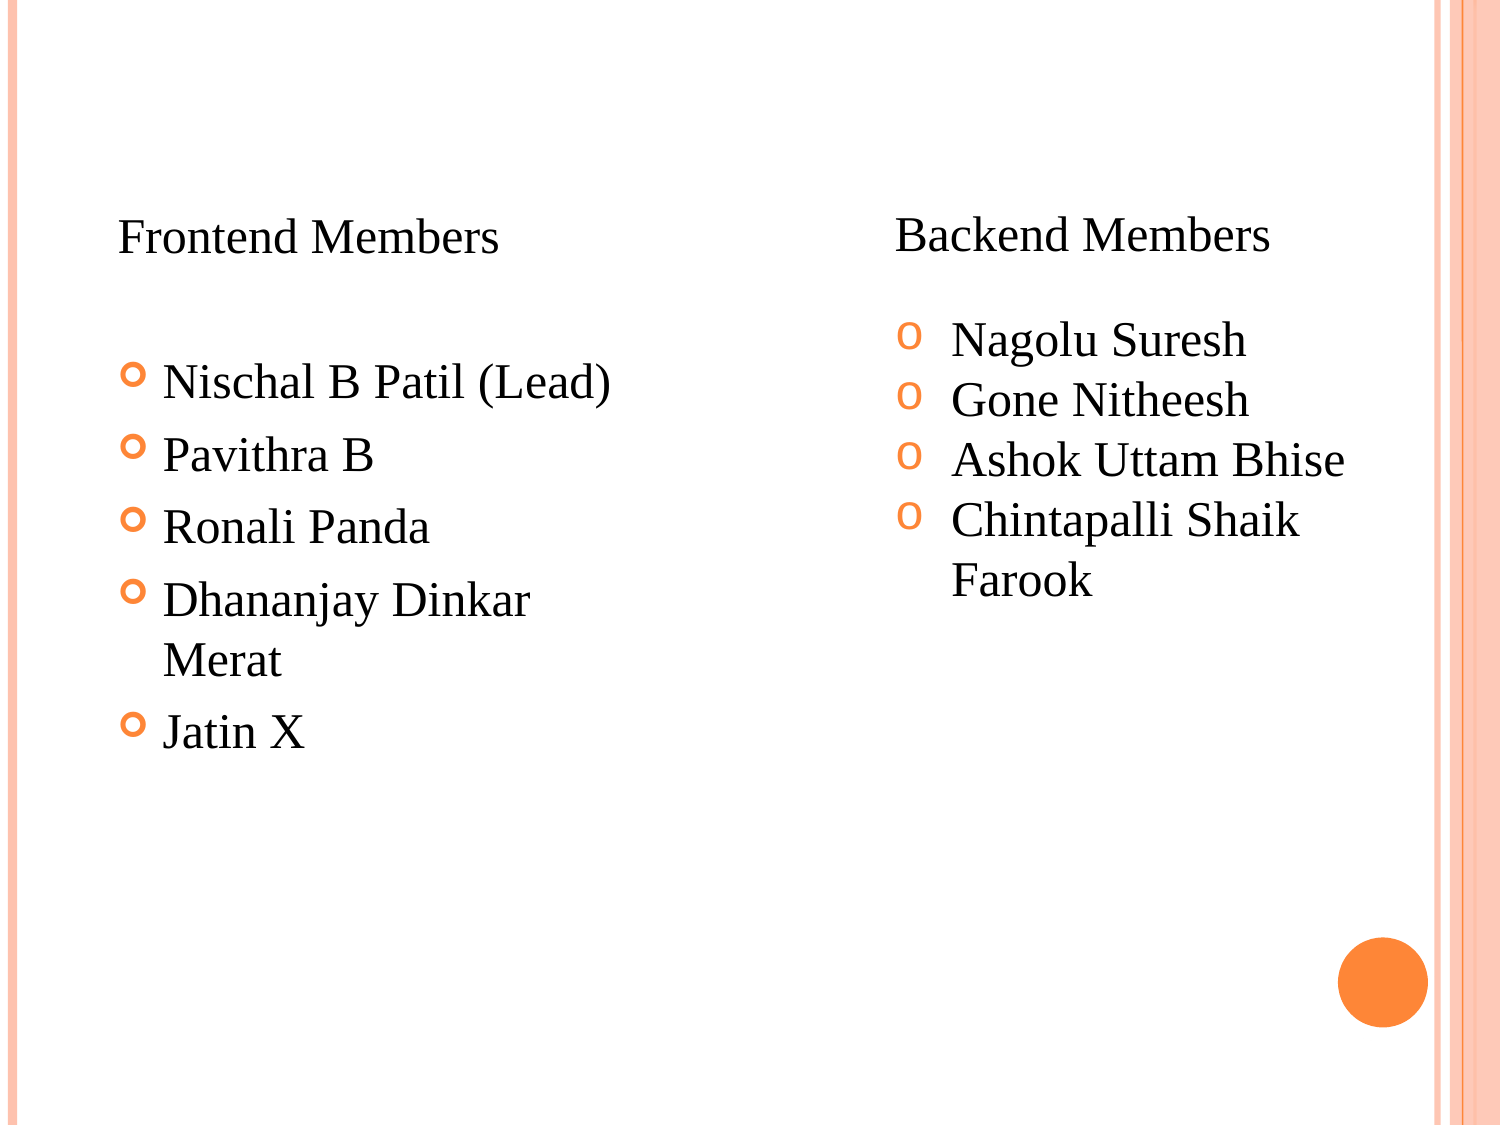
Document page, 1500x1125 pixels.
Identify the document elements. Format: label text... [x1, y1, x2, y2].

text_box Backend Members Nagolu Suresh Gone Nitheesh Ashok Uttam Bhise Chintapalli Shaik Farook [879, 194, 1376, 1004]
text_box Frontend Members Nischal B Patil (Lead) Pavithra B Ronali Panda Dhananjay Dinkar Merat Jatin X [102, 196, 632, 811]
